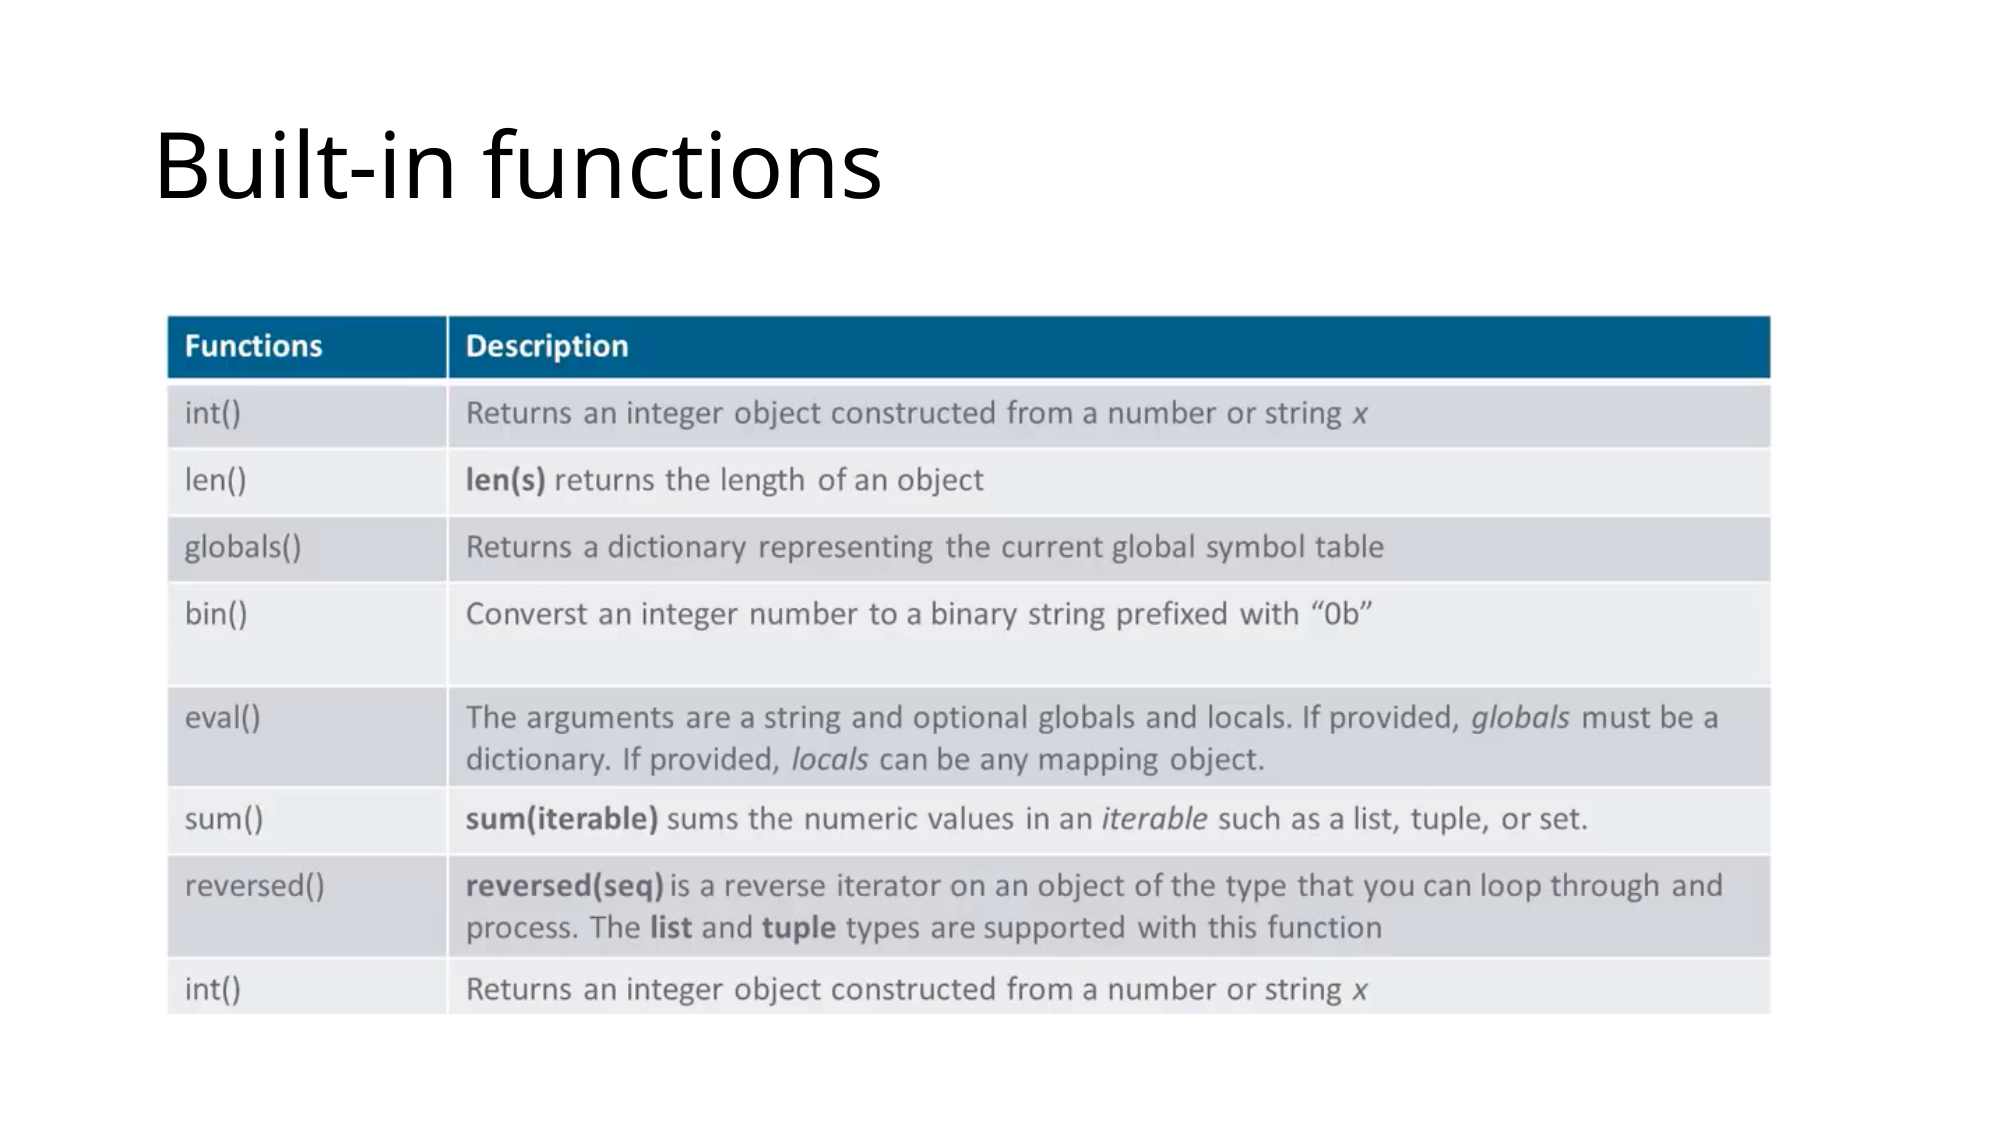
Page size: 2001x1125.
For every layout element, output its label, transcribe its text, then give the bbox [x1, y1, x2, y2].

title Built-in functions [137, 59, 1863, 278]
picture [137, 299, 1824, 1014]
